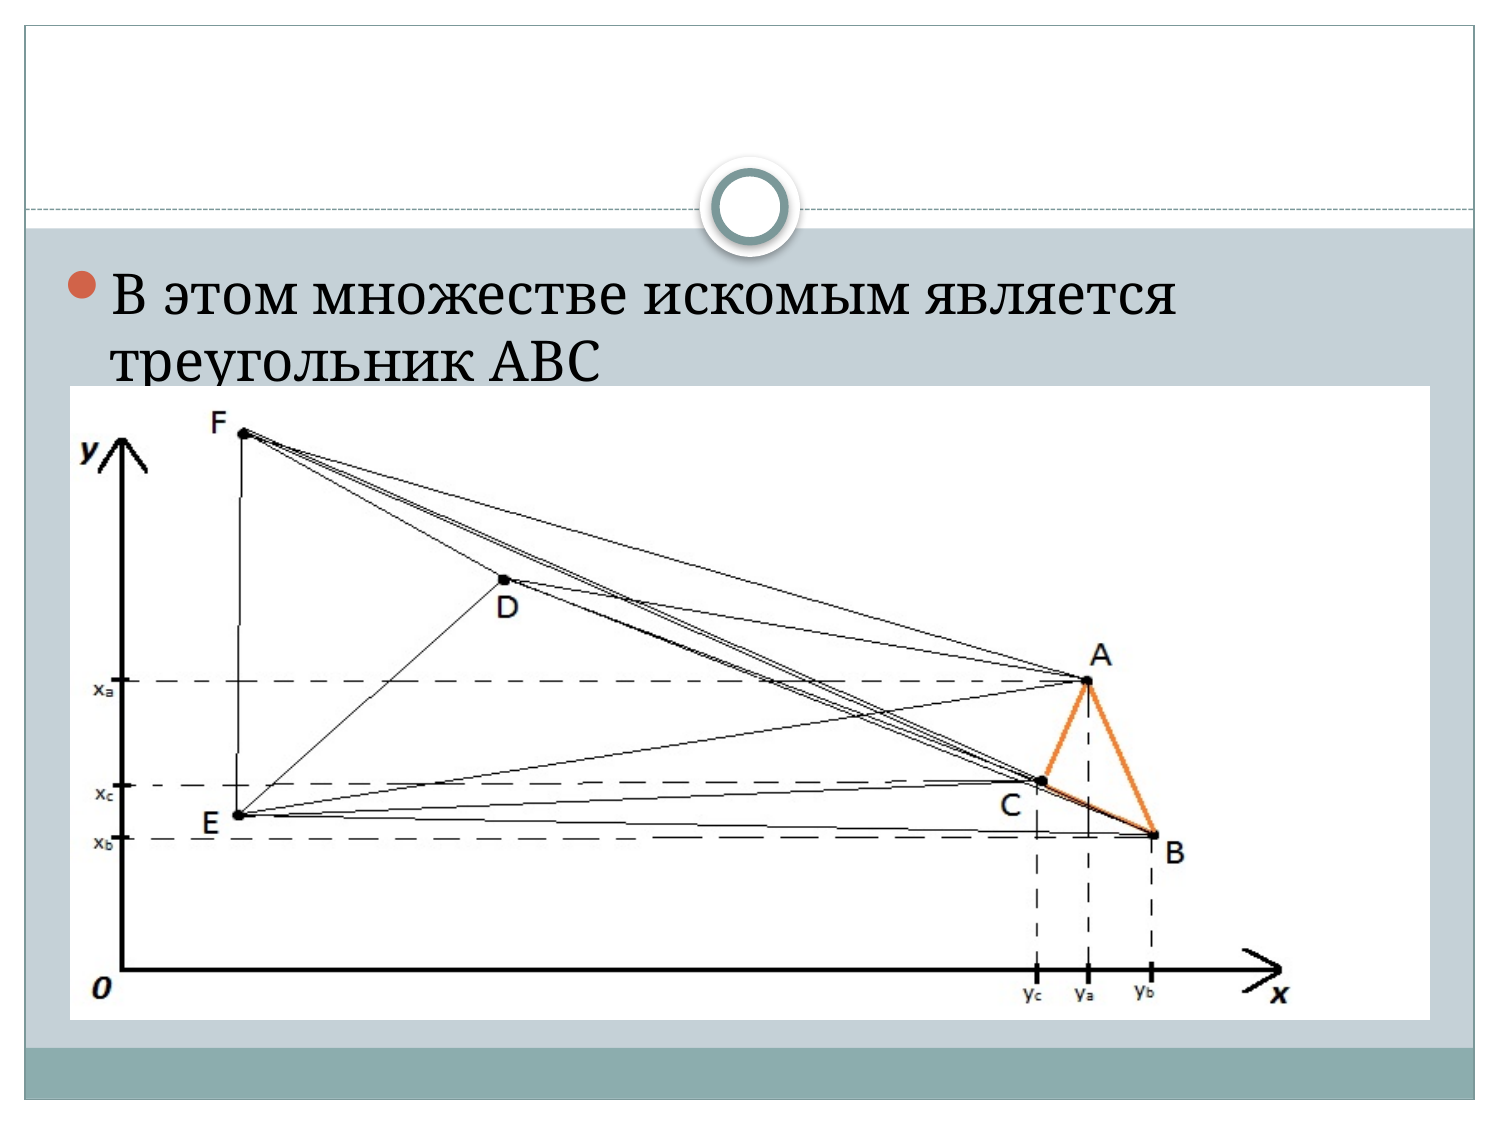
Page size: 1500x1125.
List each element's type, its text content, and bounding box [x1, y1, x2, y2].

list В этом множестве искомым является треугольник ABC [49, 250, 1445, 1001]
picture [70, 386, 1430, 1020]
